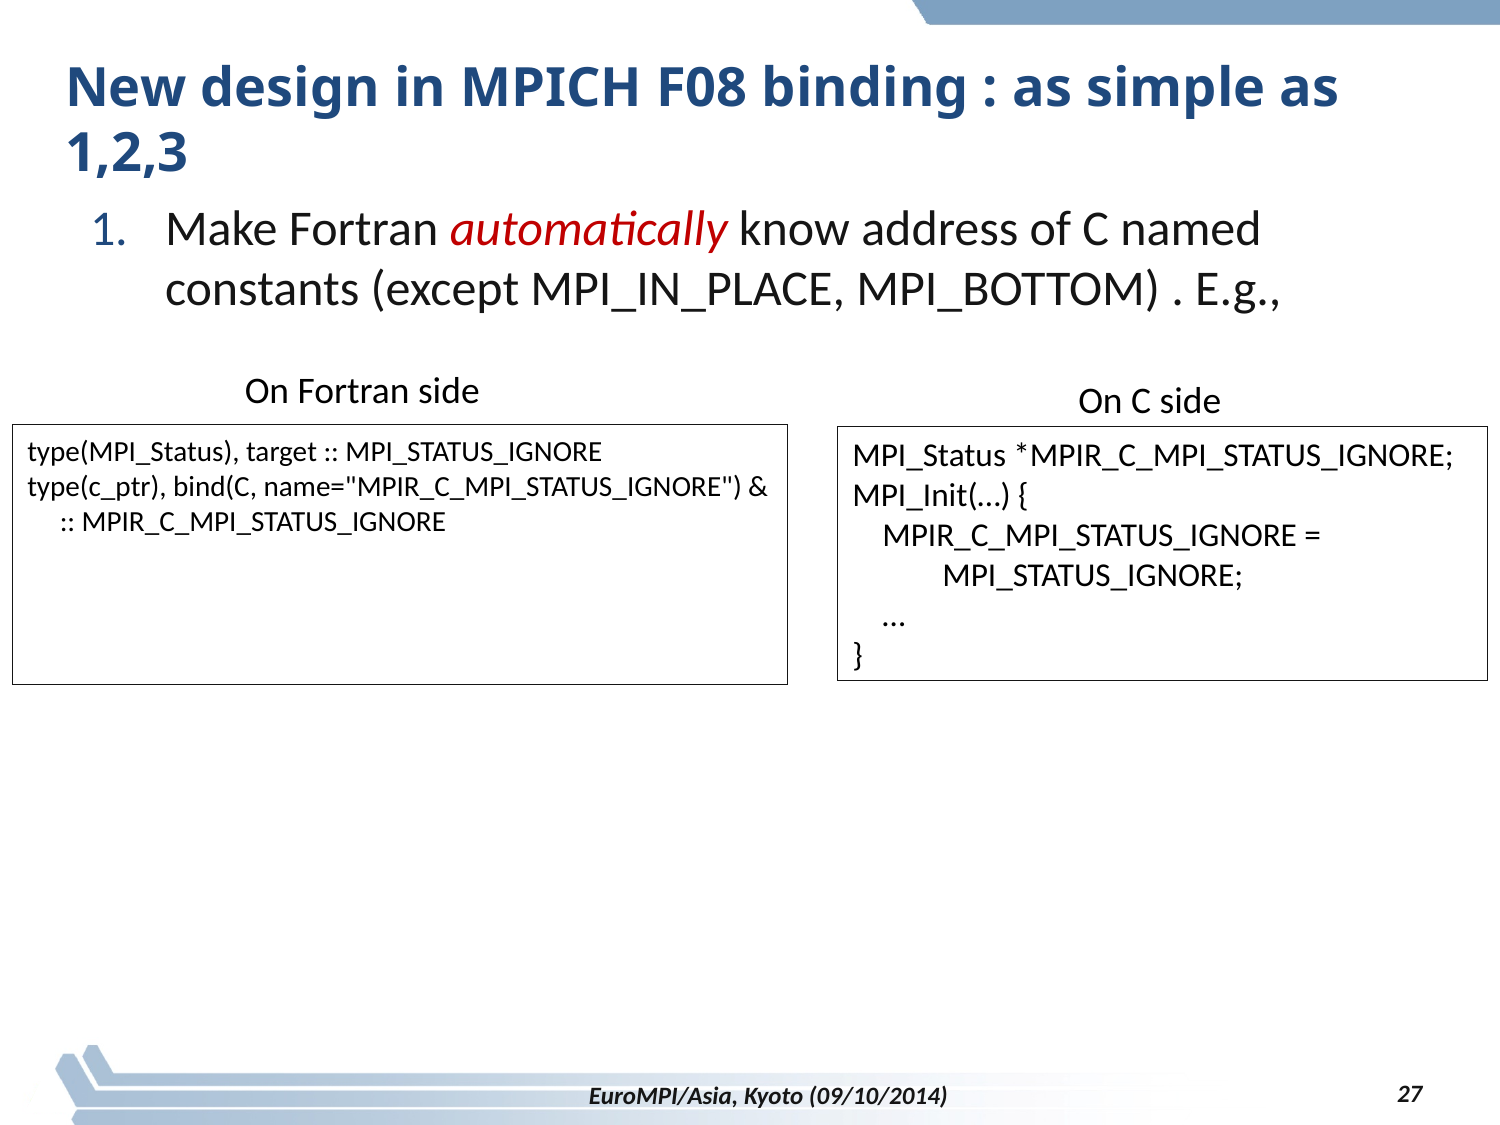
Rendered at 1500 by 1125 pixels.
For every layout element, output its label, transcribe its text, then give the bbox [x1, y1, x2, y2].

footer EuroMPI/Asia, Kyoto (09/10/2014) [324, 1074, 1213, 1116]
picture [0, 1037, 1500, 1125]
list Make Fortran automatically know address of C named constants (except MPI_IN_PLACE, MPI_BOTTOM) . E.g., [74, 187, 1426, 301]
text_box On Fortran side [212, 358, 513, 419]
text_box On C side [999, 369, 1300, 429]
picture [0, 0, 1500, 26]
title New design in MPICH F08 binding : as simple as 1,2,3 [49, 44, 1451, 176]
slide_number 27 [1275, 1072, 1438, 1113]
text_box type(MPI_Status), target :: MPI_STATUS_IGNORE type(c_ptr), bind(C, name="MPIR_C_MPI_STATUS_IGNORE") & :: MPIR_C_MPI_STATUS_IGNORE [12, 424, 788, 685]
text_box MPI_Status *MPIR_C_MPI_STATUS_IGNORE; MPI_Init(…) { MPIR_C_MPI_STATUS_IGNORE = MPI_STATUS_IGNORE; … } [837, 426, 1488, 681]
